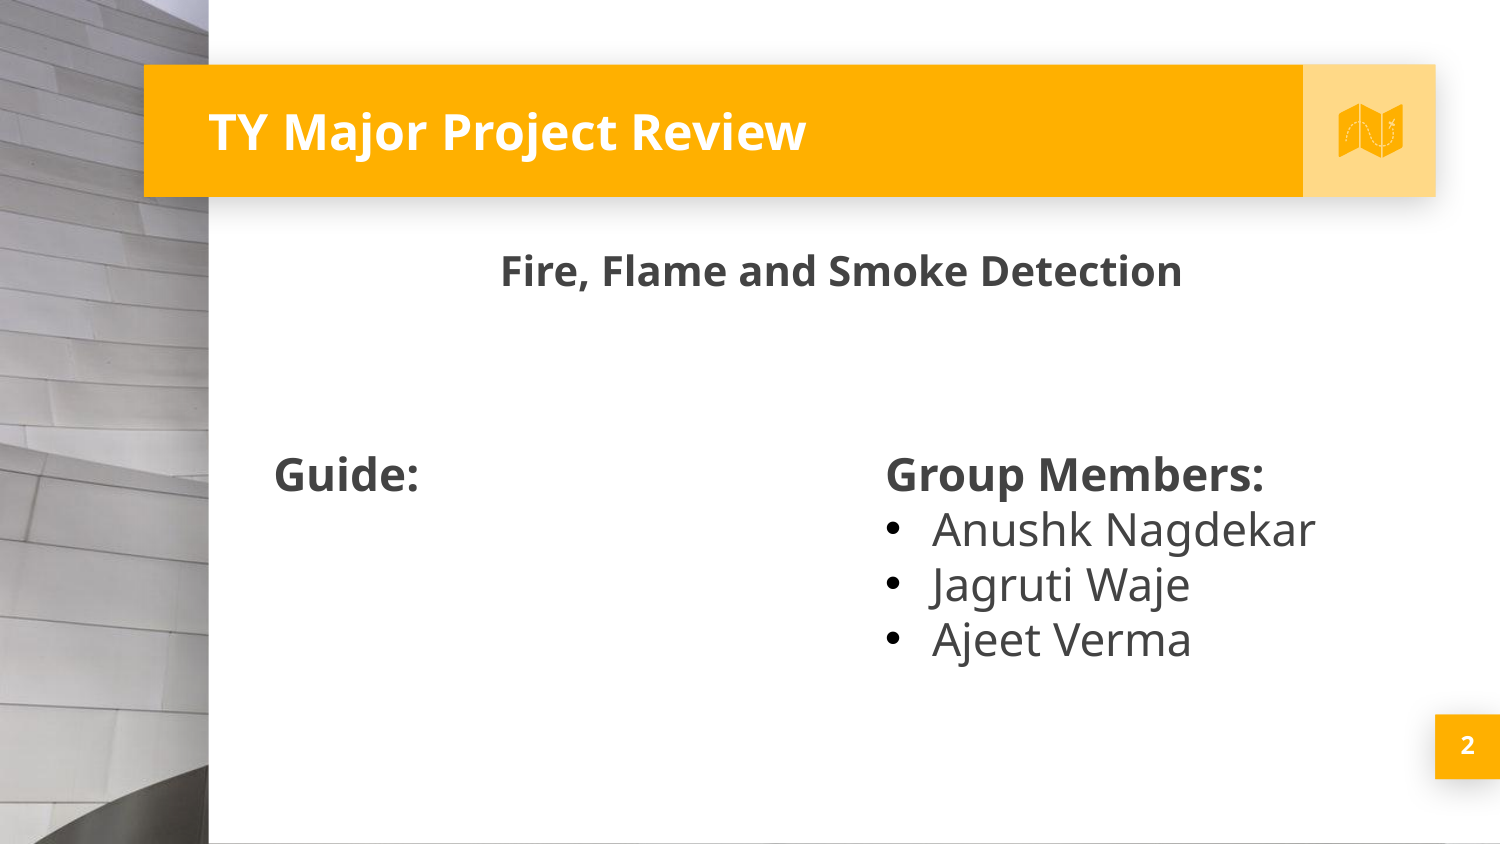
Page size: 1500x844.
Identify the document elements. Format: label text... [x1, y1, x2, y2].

list Fire, Flame and Smoke Detection [258, 229, 1425, 337]
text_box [1338, 103, 1403, 158]
slide_number 2 [1435, 714, 1500, 780]
picture [0, 0, 208, 844]
text_box Guide: [258, 437, 693, 576]
title TY Major Project Review [193, 64, 1300, 197]
text_box Group Members: Anushk Nagdekar Jagruti Waje Ajeet Verma [870, 437, 1393, 673]
